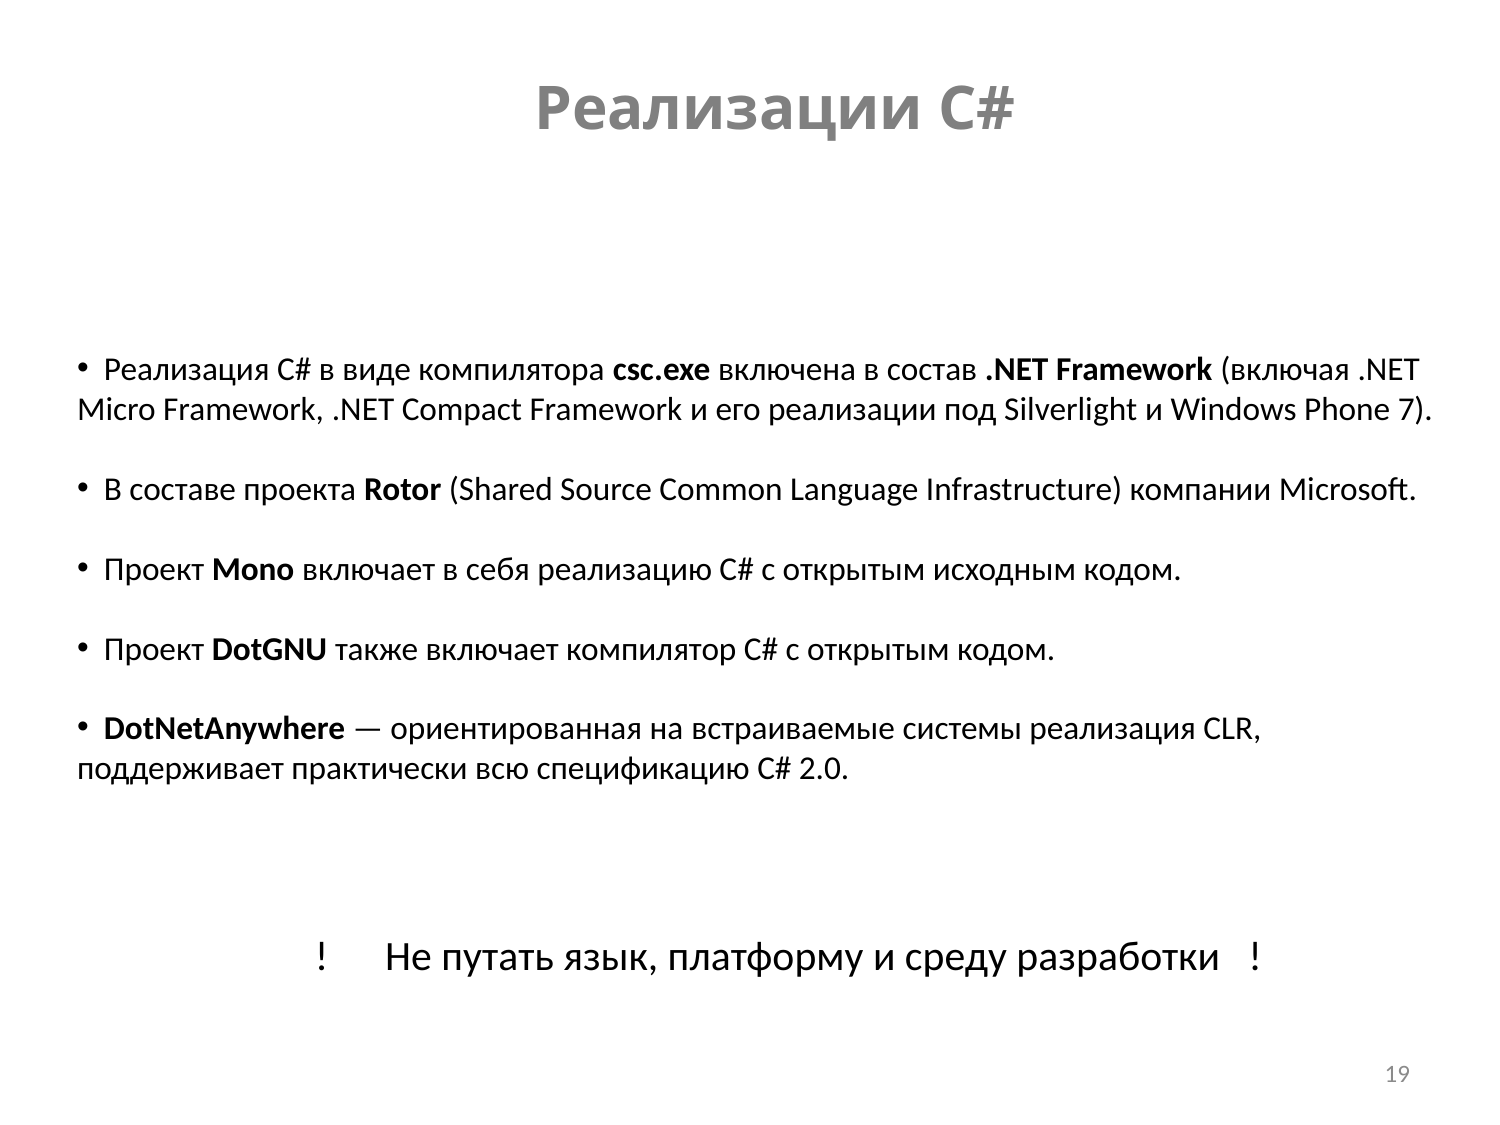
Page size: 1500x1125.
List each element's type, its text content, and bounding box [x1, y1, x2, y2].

text_box ! Не путать язык, платформу и среду разработки ! [300, 921, 1313, 987]
slide_number 19 [1074, 1042, 1425, 1103]
text_box Реализации C# [162, 62, 1388, 150]
text_box Реализация C# в виде компилятора csc.exe включена в состав .NET Framework (включая .NET Micro Framework, .NET Compact Framework и его реализации под Silverlight и Windows Phone 7). В составе проекта Rotor (Shared Source Common Language Infrastructure) компании Microsoft. Проект Mono включает в себя реализацию C# с открытым исходным кодом. Проект DotGNU также включает компилятор C# с открытым кодом. DotNetAnywhere — ориентированная на встраиваемые системы реализация CLR, поддерживает практически всю спецификацию C# 2.0. [62, 299, 1475, 794]
